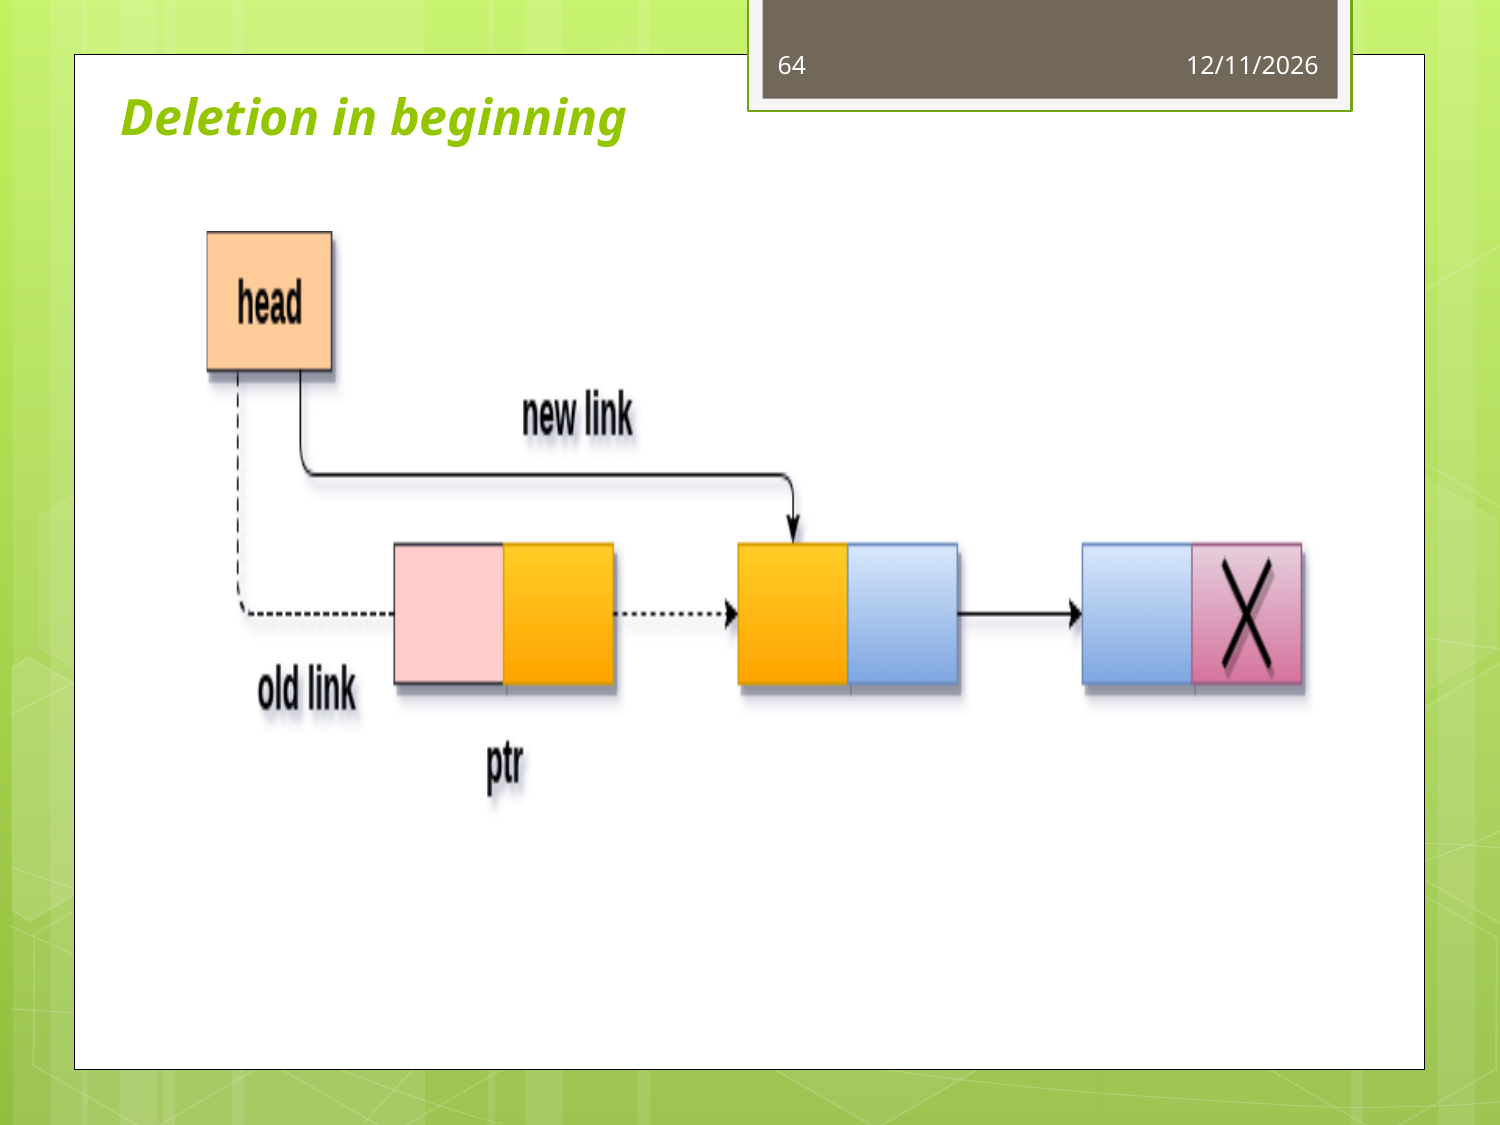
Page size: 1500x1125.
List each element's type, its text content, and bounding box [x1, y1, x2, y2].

slide_number 64 [762, 36, 982, 97]
title Deletion in beginning [105, 78, 1258, 154]
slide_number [983, 36, 1334, 97]
picture [206, 231, 1315, 823]
